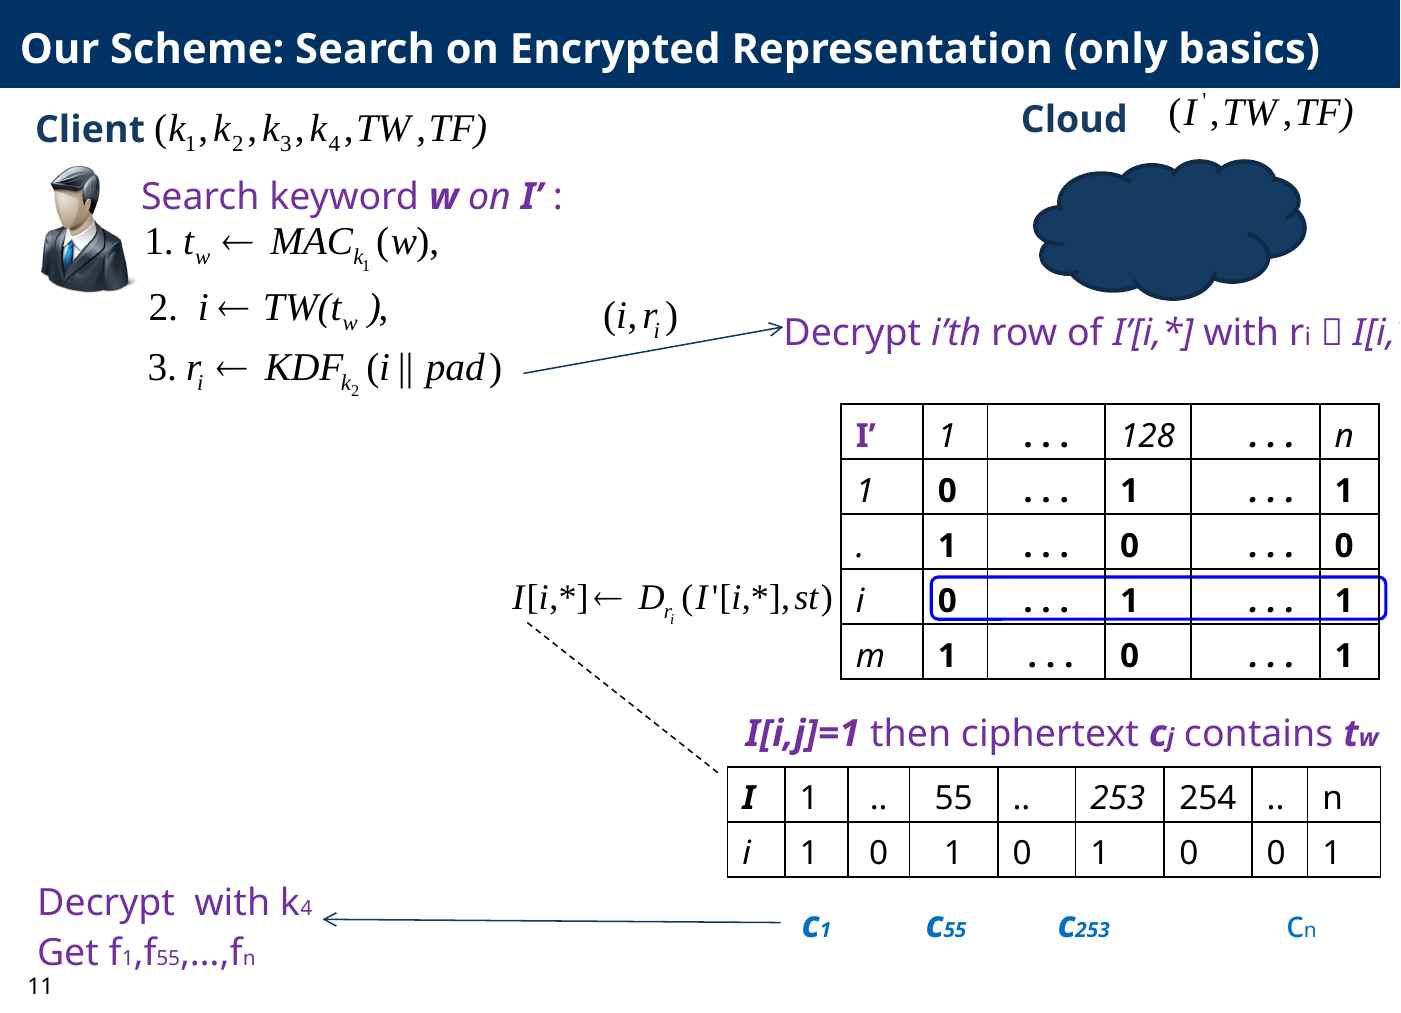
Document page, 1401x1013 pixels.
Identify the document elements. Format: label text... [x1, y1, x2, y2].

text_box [1162, 83, 1360, 143]
table_header .. [999, 768, 1075, 821]
table_cell 1 [1106, 570, 1190, 623]
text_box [527, 622, 718, 773]
slide_number 11 [12, 964, 103, 996]
text_box Cloud [1006, 87, 1157, 148]
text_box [148, 102, 494, 162]
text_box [597, 289, 687, 349]
table_cell 0 [924, 570, 987, 623]
table_cell 0 [1253, 823, 1307, 876]
table_cell 1 [1076, 823, 1163, 876]
table_header 254 [1165, 768, 1251, 821]
table_header I’ [842, 405, 922, 458]
table_cell 0 [999, 823, 1075, 876]
table_header 1 [924, 405, 987, 458]
table_cell 1 [924, 515, 987, 568]
table_cell . . . [1192, 460, 1319, 513]
text_box Decrypt i’th row of I’[i,*] with ri  I[i,*] [783, 292, 1400, 361]
table_header . . . [1192, 405, 1319, 458]
text_box Decrypt with k4 Get f1,f55,…,fn [37, 862, 333, 931]
table_cell i [842, 570, 922, 623]
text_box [322, 919, 781, 923]
table_cell m [842, 625, 922, 678]
table_header .. [849, 768, 909, 821]
table_cell . . . [988, 515, 1104, 568]
table_header 128 [1106, 405, 1190, 458]
table_cell 0 [924, 460, 987, 513]
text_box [523, 326, 784, 374]
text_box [142, 215, 510, 406]
table_cell . . . [1192, 570, 1319, 623]
table_cell 1 [1321, 570, 1378, 623]
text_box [505, 573, 841, 632]
table_header 1 [786, 768, 847, 821]
table_cell i [728, 823, 784, 876]
table_cell 1 [1321, 460, 1378, 513]
table_header I [728, 768, 784, 821]
table_cell 1 [910, 823, 997, 876]
table_cell 0 [1106, 625, 1190, 678]
table_header n [1308, 768, 1380, 821]
table_cell 1 [1308, 823, 1380, 876]
table_header 55 [910, 768, 997, 821]
table_header 253 [1076, 768, 1163, 821]
table_cell . . . [1192, 625, 1319, 678]
text_box [1380, 575, 1389, 622]
table_cell 0 [849, 823, 909, 876]
table_cell . . . [988, 460, 1104, 513]
text_box Our Scheme: Search on Encrypted Representation (only basics) [19, 0, 1400, 86]
table_header n [1321, 405, 1378, 458]
table_cell . . . [988, 570, 1104, 623]
text_box I[i,j]=1 then ciphertext cj contains tw [735, 694, 1381, 762]
table_cell . . . [1192, 515, 1319, 568]
table_cell 0 [1321, 515, 1378, 568]
picture [19, 165, 148, 294]
table_cell 1 [924, 625, 987, 678]
list Search keyword w on I’ : [152, 157, 630, 225]
table_cell 1 [786, 823, 847, 876]
table_cell . [842, 515, 922, 568]
table_cell 1 [1321, 625, 1378, 678]
table_cell 0 [1165, 823, 1251, 876]
table_cell 1 [842, 460, 922, 513]
table_cell 0 [1106, 515, 1190, 568]
text_box Client [20, 97, 171, 158]
text_box [1032, 159, 1307, 292]
text_box c1 c55 c253 cn [733, 885, 1379, 954]
table_header . . . [988, 405, 1104, 458]
table_cell . . . [988, 625, 1104, 678]
table_cell 1 [1106, 460, 1190, 513]
table_header .. [1253, 768, 1307, 821]
